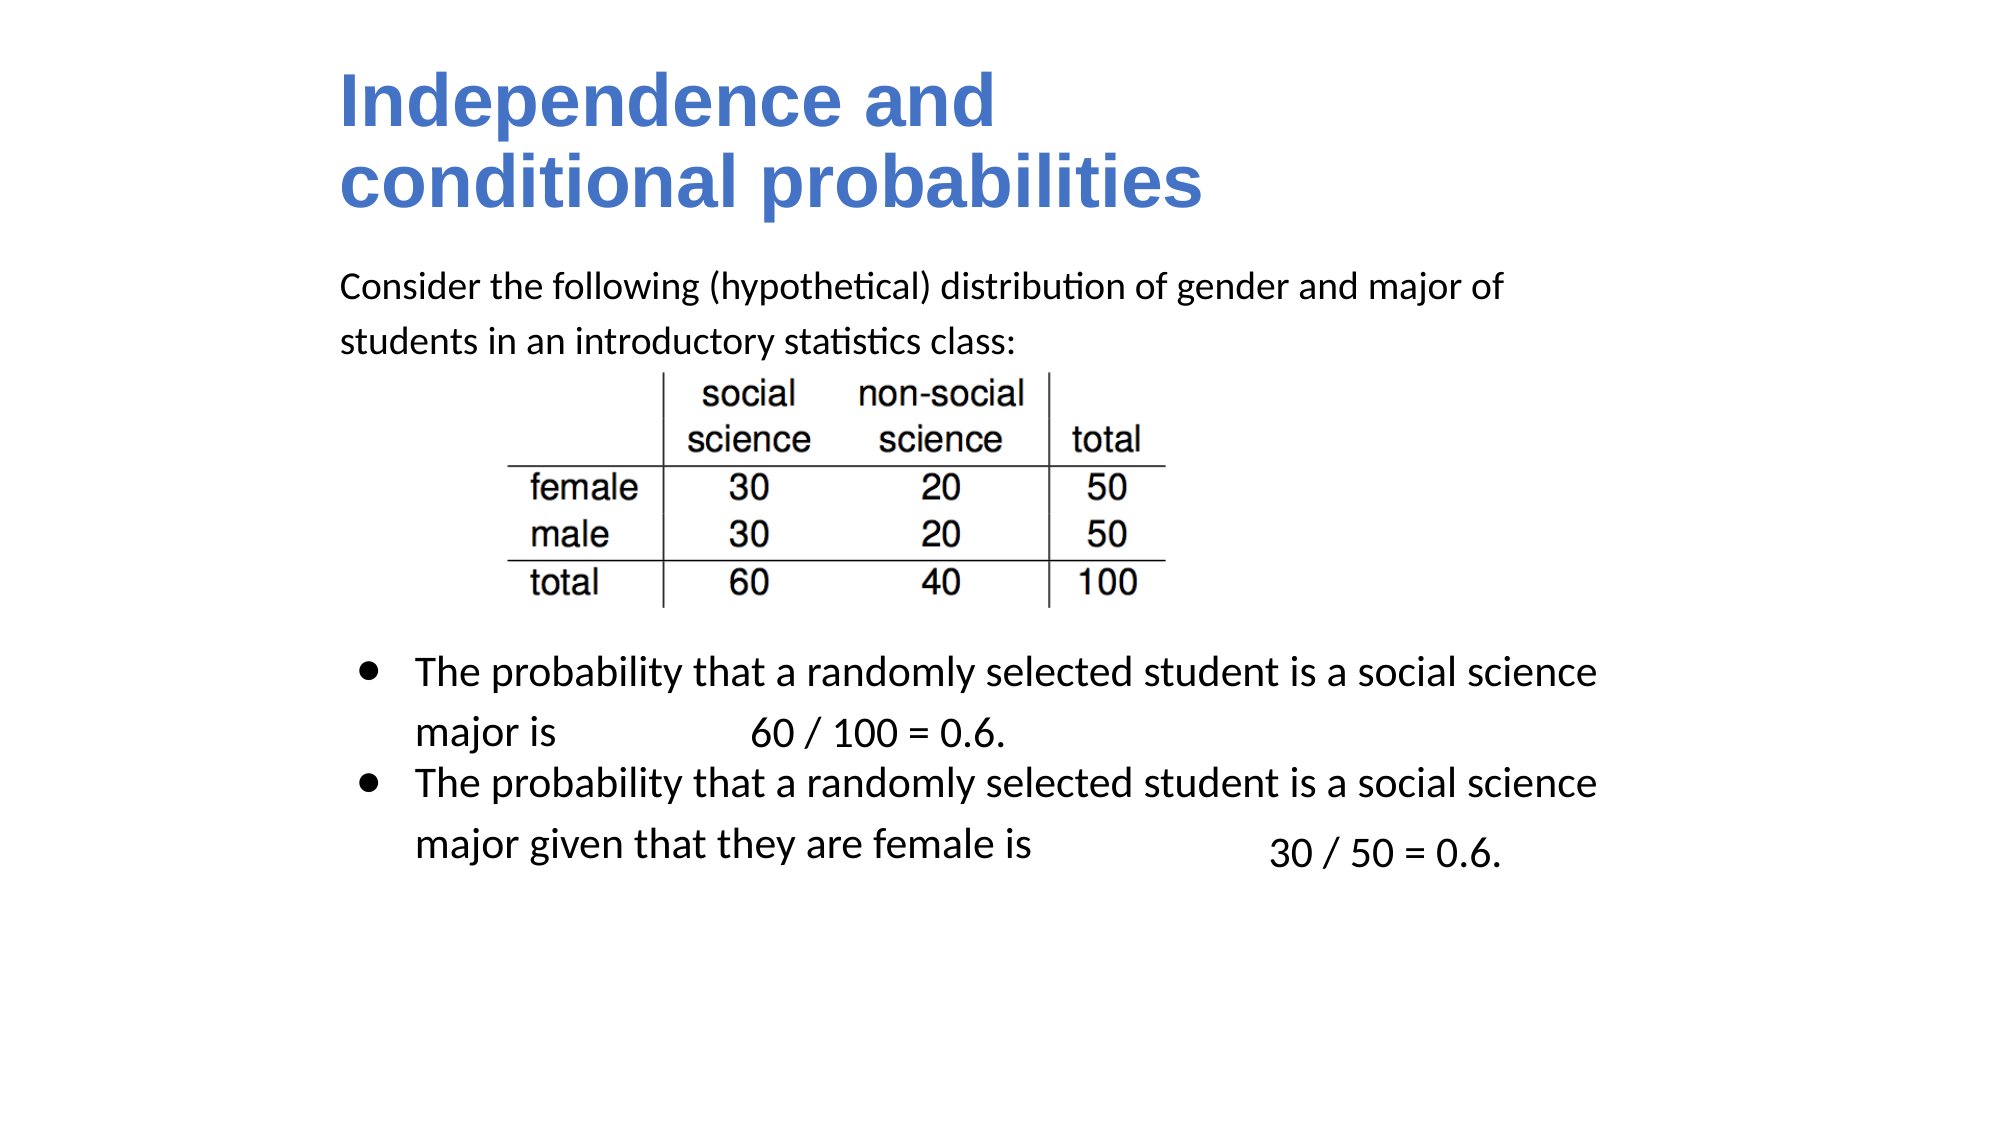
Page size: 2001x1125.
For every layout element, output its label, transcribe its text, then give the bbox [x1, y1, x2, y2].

list Consider the following (hypothetical) distribution of gender and major of students in an introductory statistics class: [324, 239, 1621, 375]
text_box 60 / 100 = 0.6. [735, 688, 1117, 761]
title Independence and conditional probabilities [324, 50, 1675, 239]
text_box 30 / 50 = 0.6. [1253, 808, 1645, 901]
list The probability that a randomly selected student is a social science major is [324, 619, 1621, 756]
list The probability that a randomly selected student is a social science major given that they are female is [324, 756, 1621, 824]
picture [500, 367, 1170, 608]
